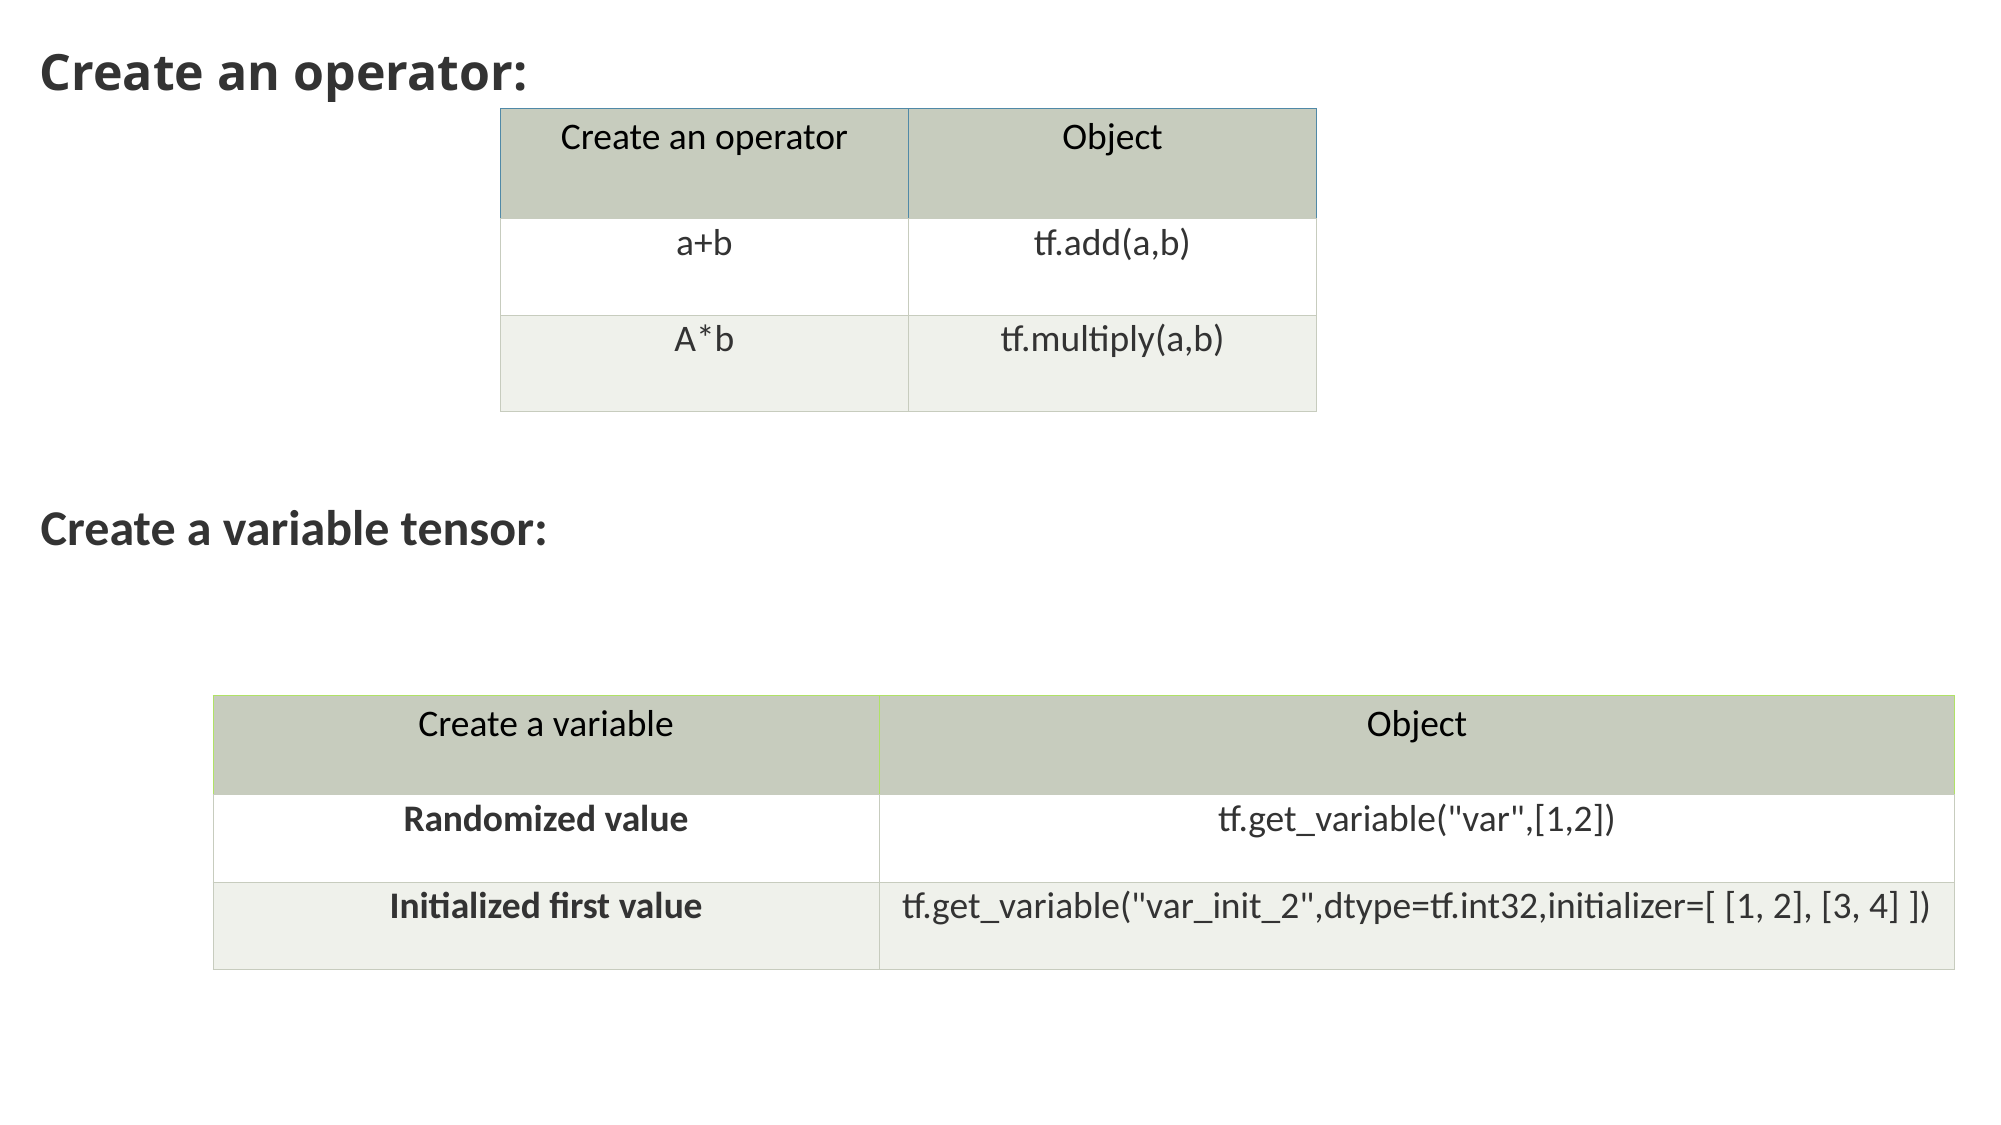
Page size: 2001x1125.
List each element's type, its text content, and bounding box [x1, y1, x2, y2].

table_header Object [880, 696, 1954, 794]
table_cell Initialized first value [214, 883, 879, 969]
text_box Create an operator: [25, 33, 1969, 228]
table_header Create a variable [214, 696, 879, 794]
text_box Create a variable tensor: [25, 487, 1027, 563]
table_header Create an operator [501, 109, 908, 218]
table_cell A*b [501, 316, 908, 411]
table_cell tf.get_variable("var_init_2",dtype=tf.int32,initializer=[ [1, 2], [3, 4] ]) [880, 883, 1954, 969]
table_cell tf.get_variable("var",[1,2]) [880, 795, 1954, 882]
table_cell tf.add(a,b) [909, 219, 1316, 315]
table_cell Randomized value [214, 795, 879, 882]
table_cell tf.multiply(a,b) [909, 316, 1316, 411]
table_header Object [909, 109, 1316, 218]
table_cell a+b [501, 219, 908, 315]
